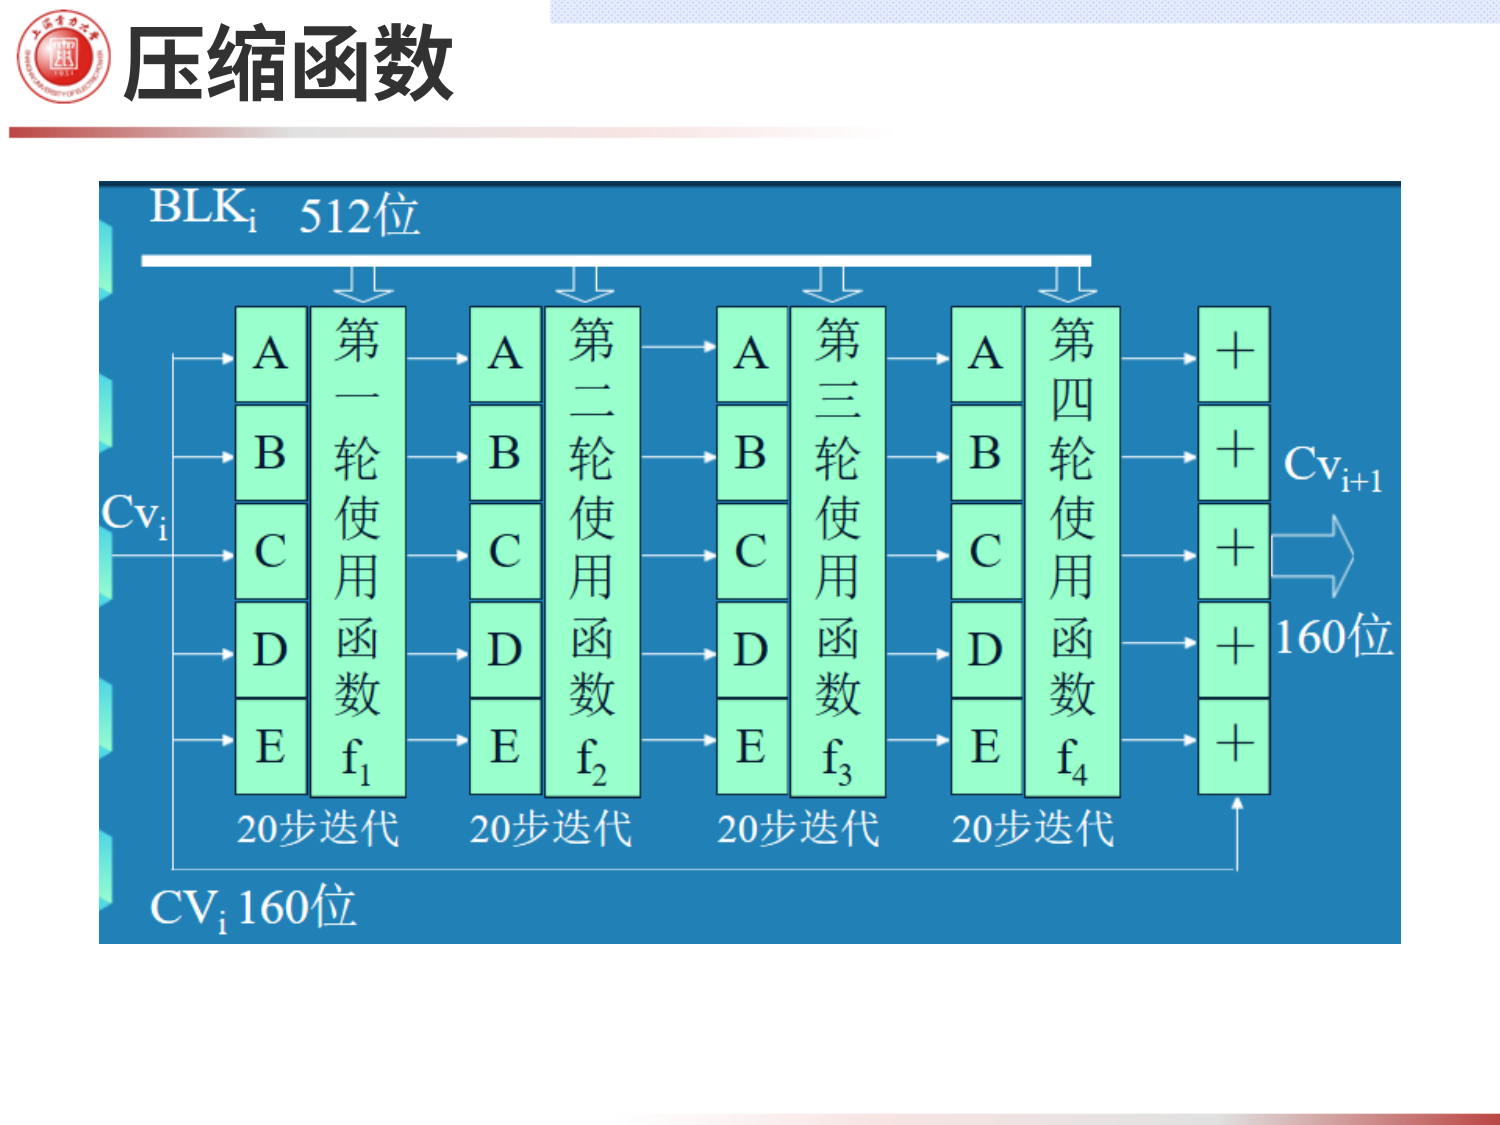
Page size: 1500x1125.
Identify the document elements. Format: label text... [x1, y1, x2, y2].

picture [0, 0, 1500, 1125]
title 压缩函数 [122, 0, 1471, 112]
